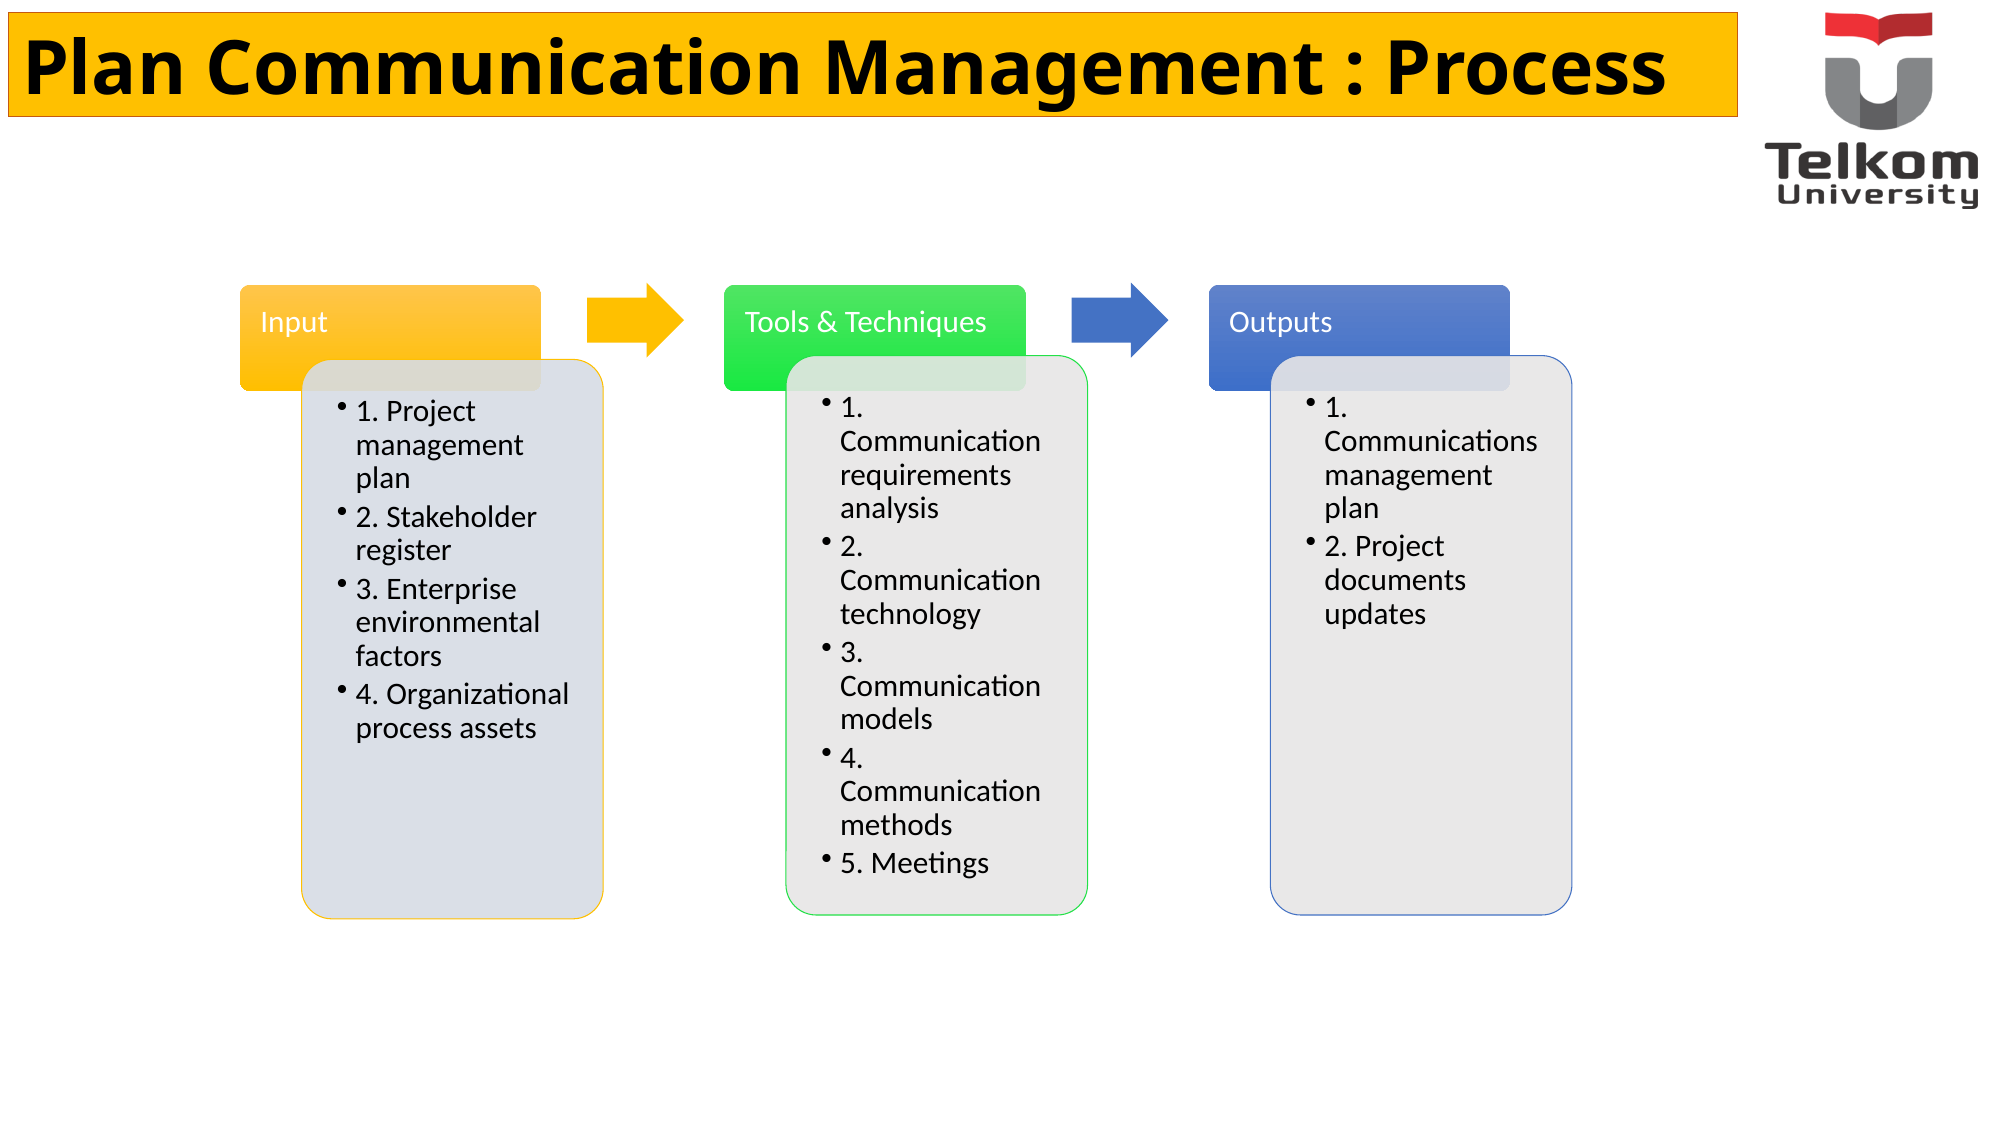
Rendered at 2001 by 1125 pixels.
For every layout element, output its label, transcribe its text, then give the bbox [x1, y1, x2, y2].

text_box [239, 208, 1573, 992]
picture [1764, 12, 1978, 209]
text_box Plan Communication Management : Process [8, 12, 1738, 117]
